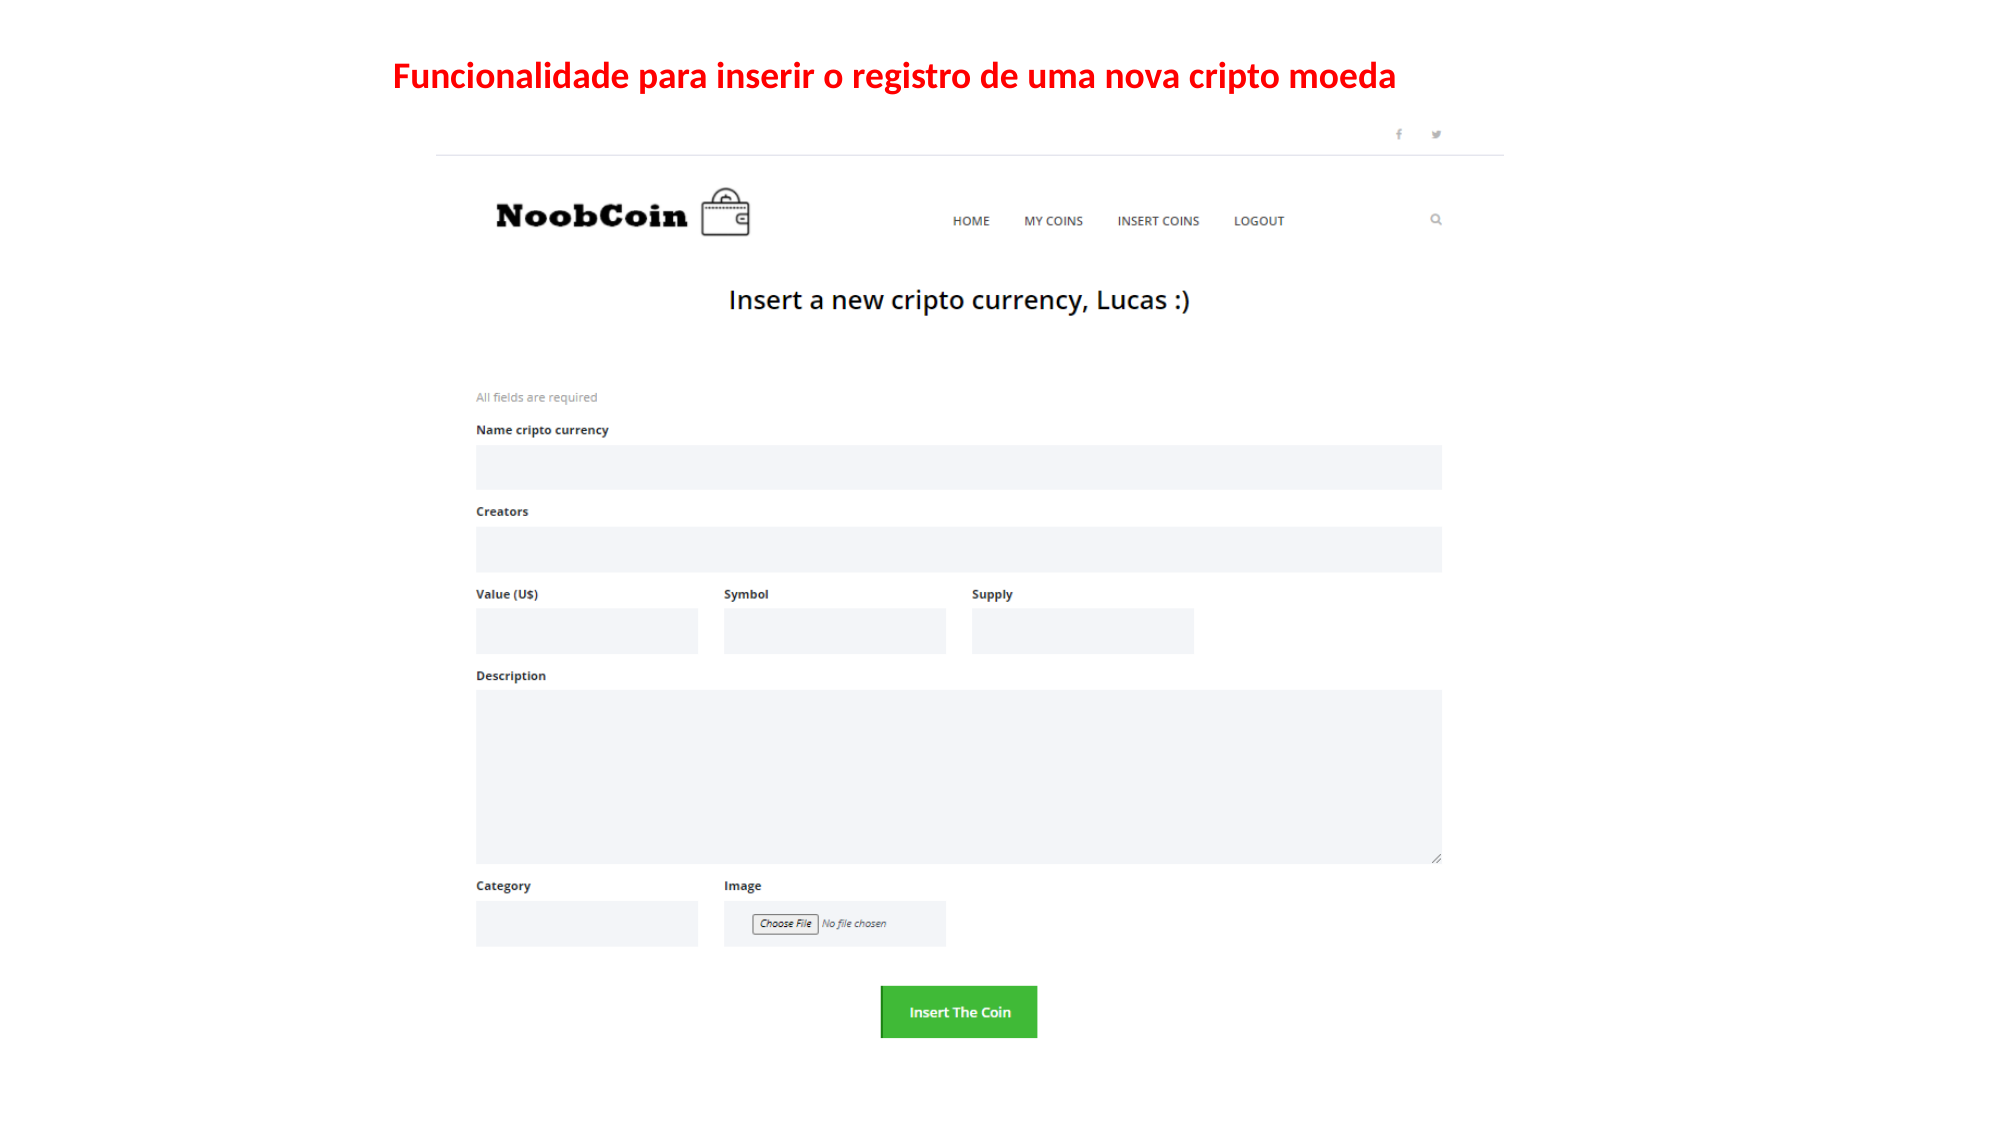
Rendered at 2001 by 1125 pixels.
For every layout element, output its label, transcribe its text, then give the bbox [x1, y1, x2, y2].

picture [436, 121, 1504, 1074]
text_box Funcionalidade para inserir o registro de uma nova cripto moeda [378, 43, 1622, 149]
